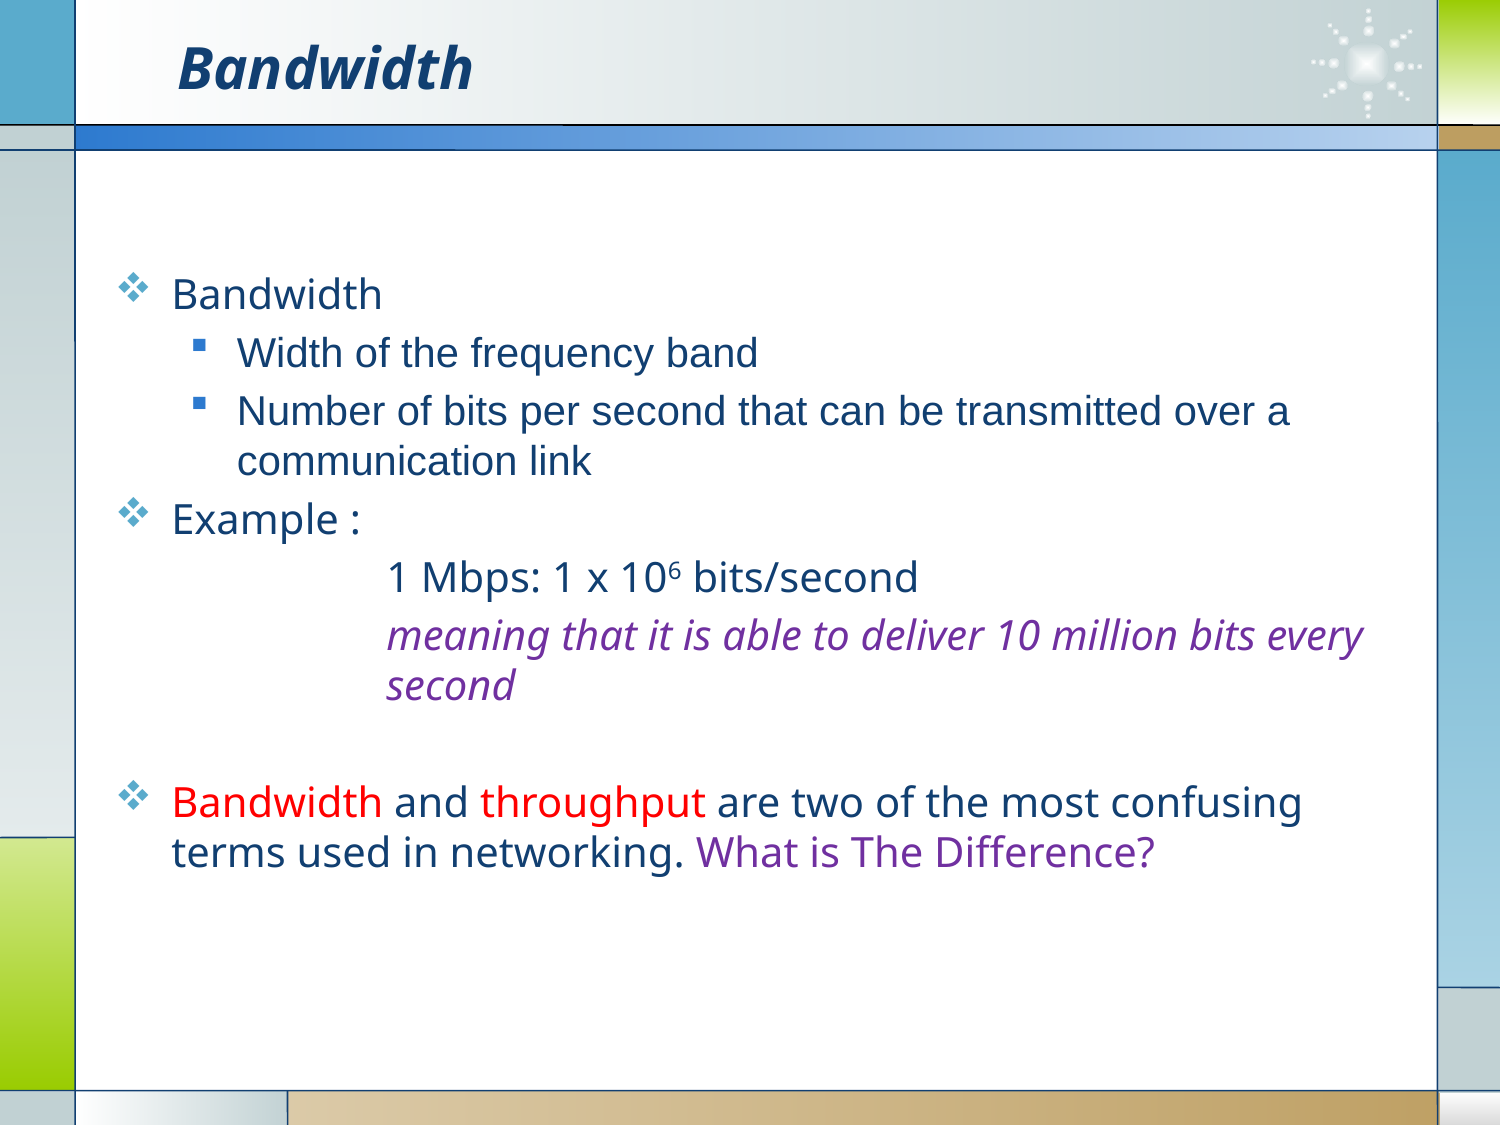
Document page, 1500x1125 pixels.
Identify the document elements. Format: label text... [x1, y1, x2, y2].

list Bandwidth Width of the frequency band Number of bits per second that can be transmitted over a communication link Example : 1 Mbps: 1 x 106 bits/second meaning that it is able to deliver 10 million bits every second Bandwidth and throughput are two of the most confusing terms used in networking. What is The Difference? [99, 201, 1417, 1010]
title Bandwidth [162, 19, 1263, 113]
